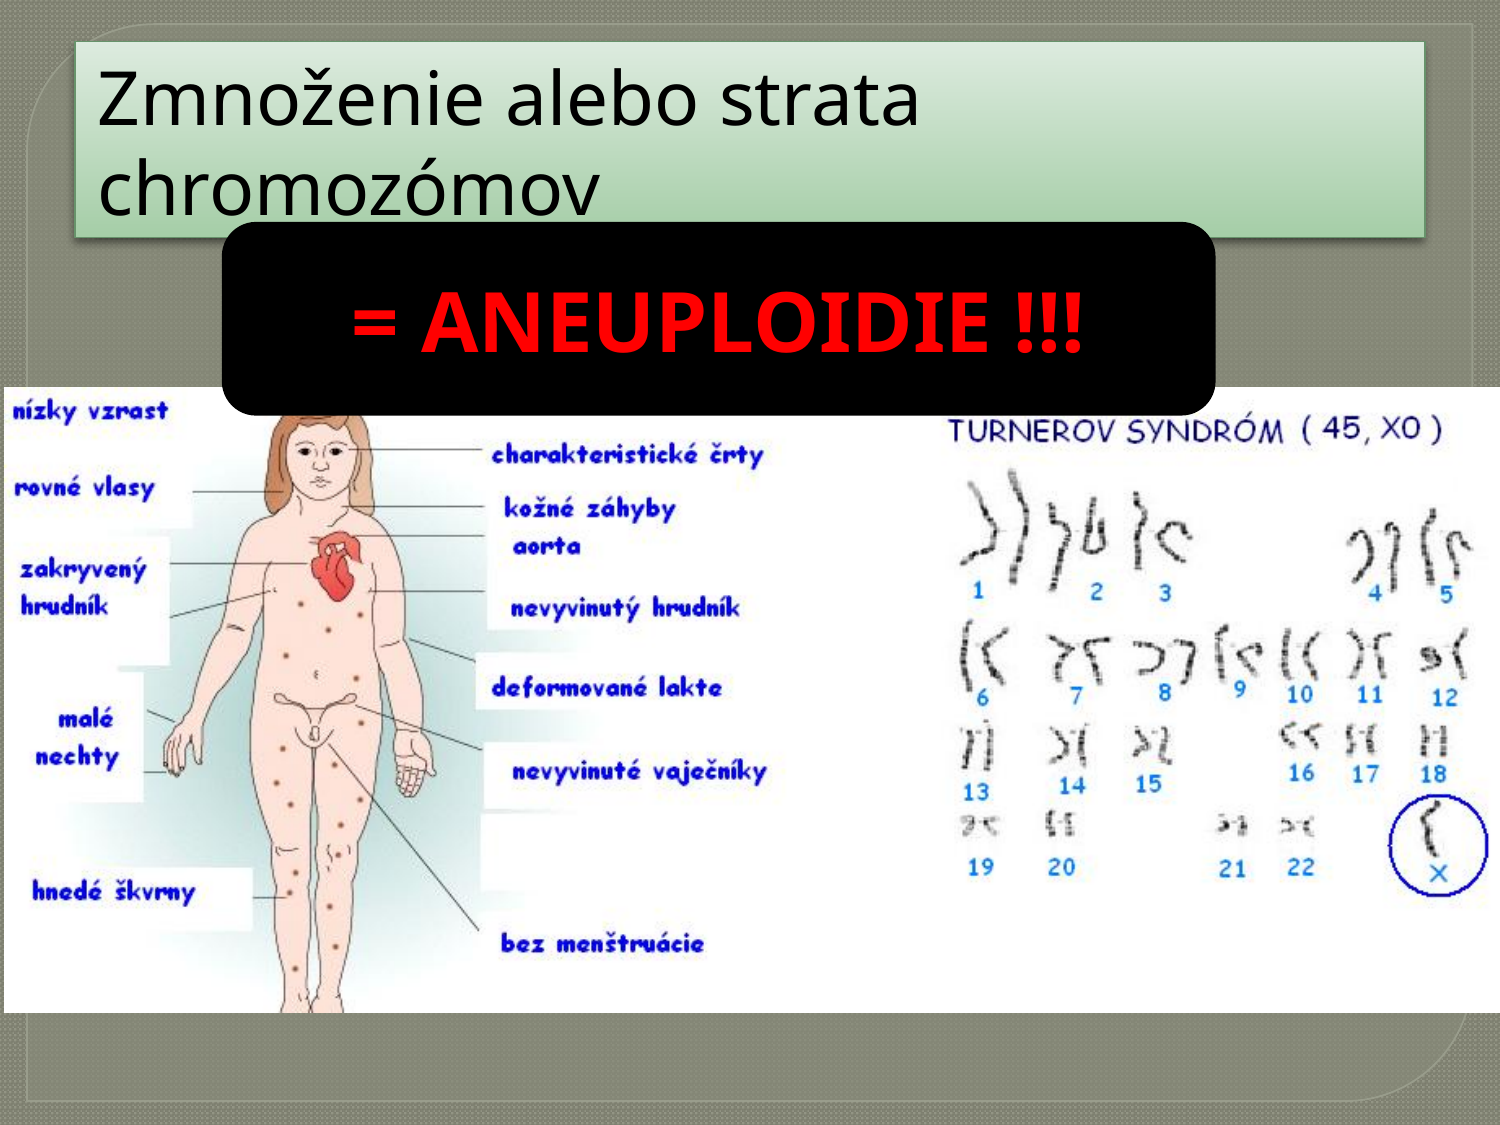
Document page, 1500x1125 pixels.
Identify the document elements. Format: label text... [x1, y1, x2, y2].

picture [3, 387, 1500, 1013]
text_box = ANEUPLOIDIE !!! [221, 221, 1216, 386]
title Zmnoženie alebo strata chromozómov [74, 41, 1426, 238]
